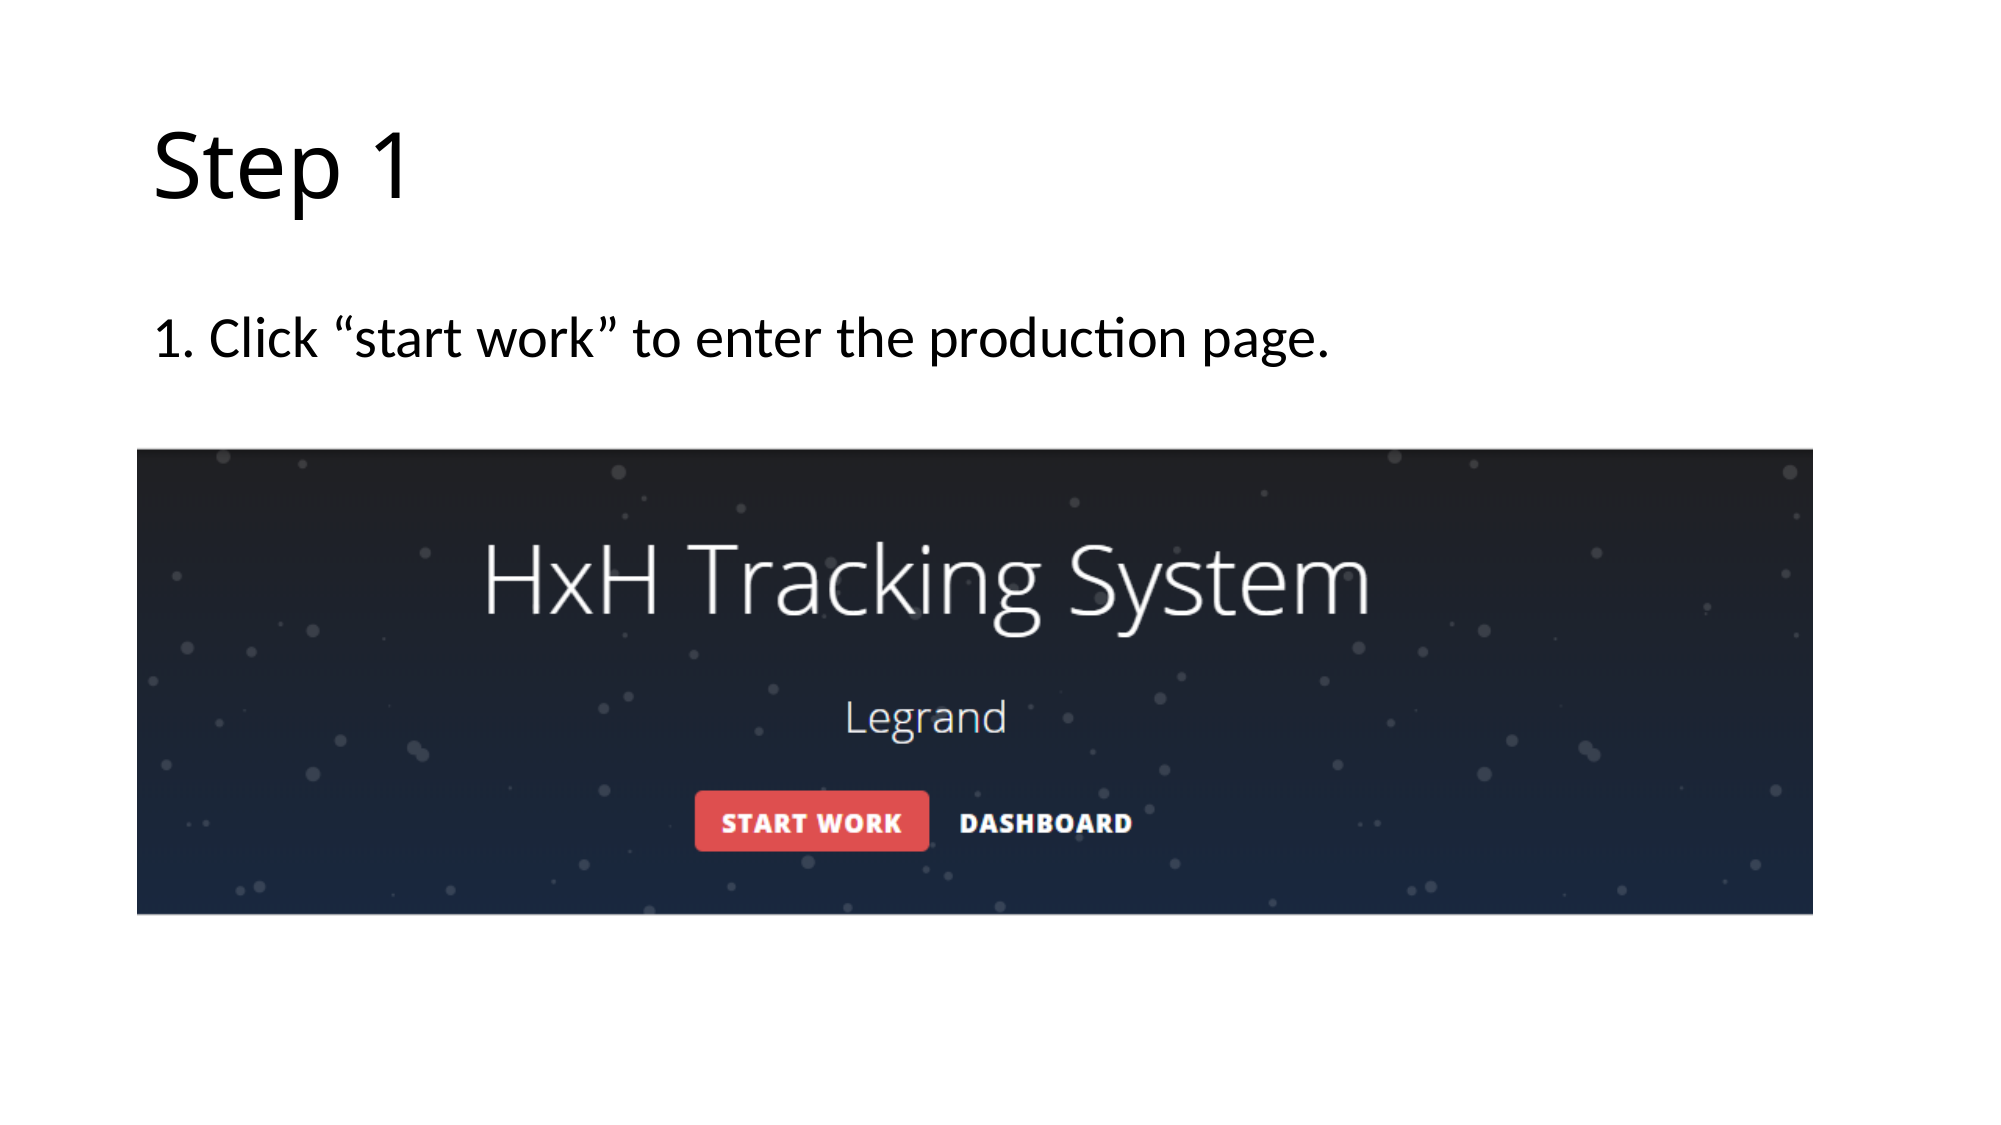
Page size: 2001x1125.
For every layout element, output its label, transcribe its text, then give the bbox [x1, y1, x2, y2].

title Step 1 [137, 59, 1863, 278]
picture [137, 417, 1813, 1027]
list 1. Click “start work” to enter the production page. [137, 299, 1863, 382]
